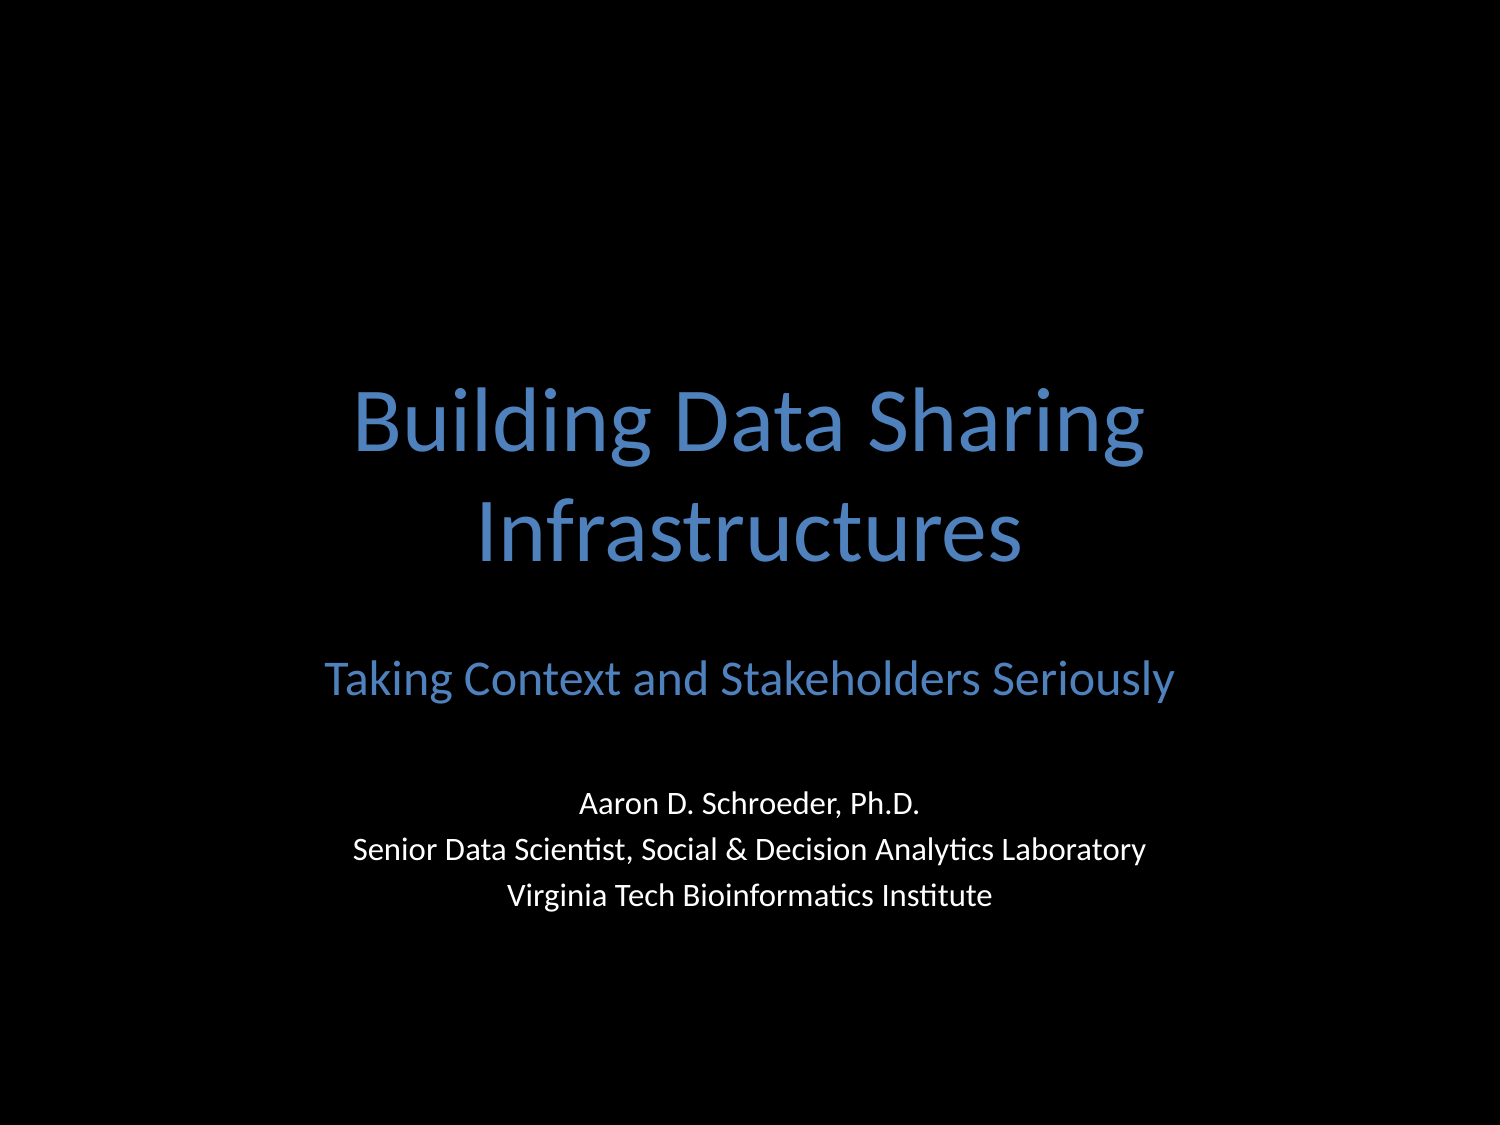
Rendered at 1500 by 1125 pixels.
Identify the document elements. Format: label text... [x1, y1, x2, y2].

subtitle Taking Context and Stakeholders Seriously Aaron D. Schroeder, Ph.D. Senior Data Scientist, Social & Decision Analytics Laboratory Virginia Tech Bioinformatics Institute [225, 637, 1275, 925]
title Building Data Sharing Infrastructures [112, 349, 1388, 591]
